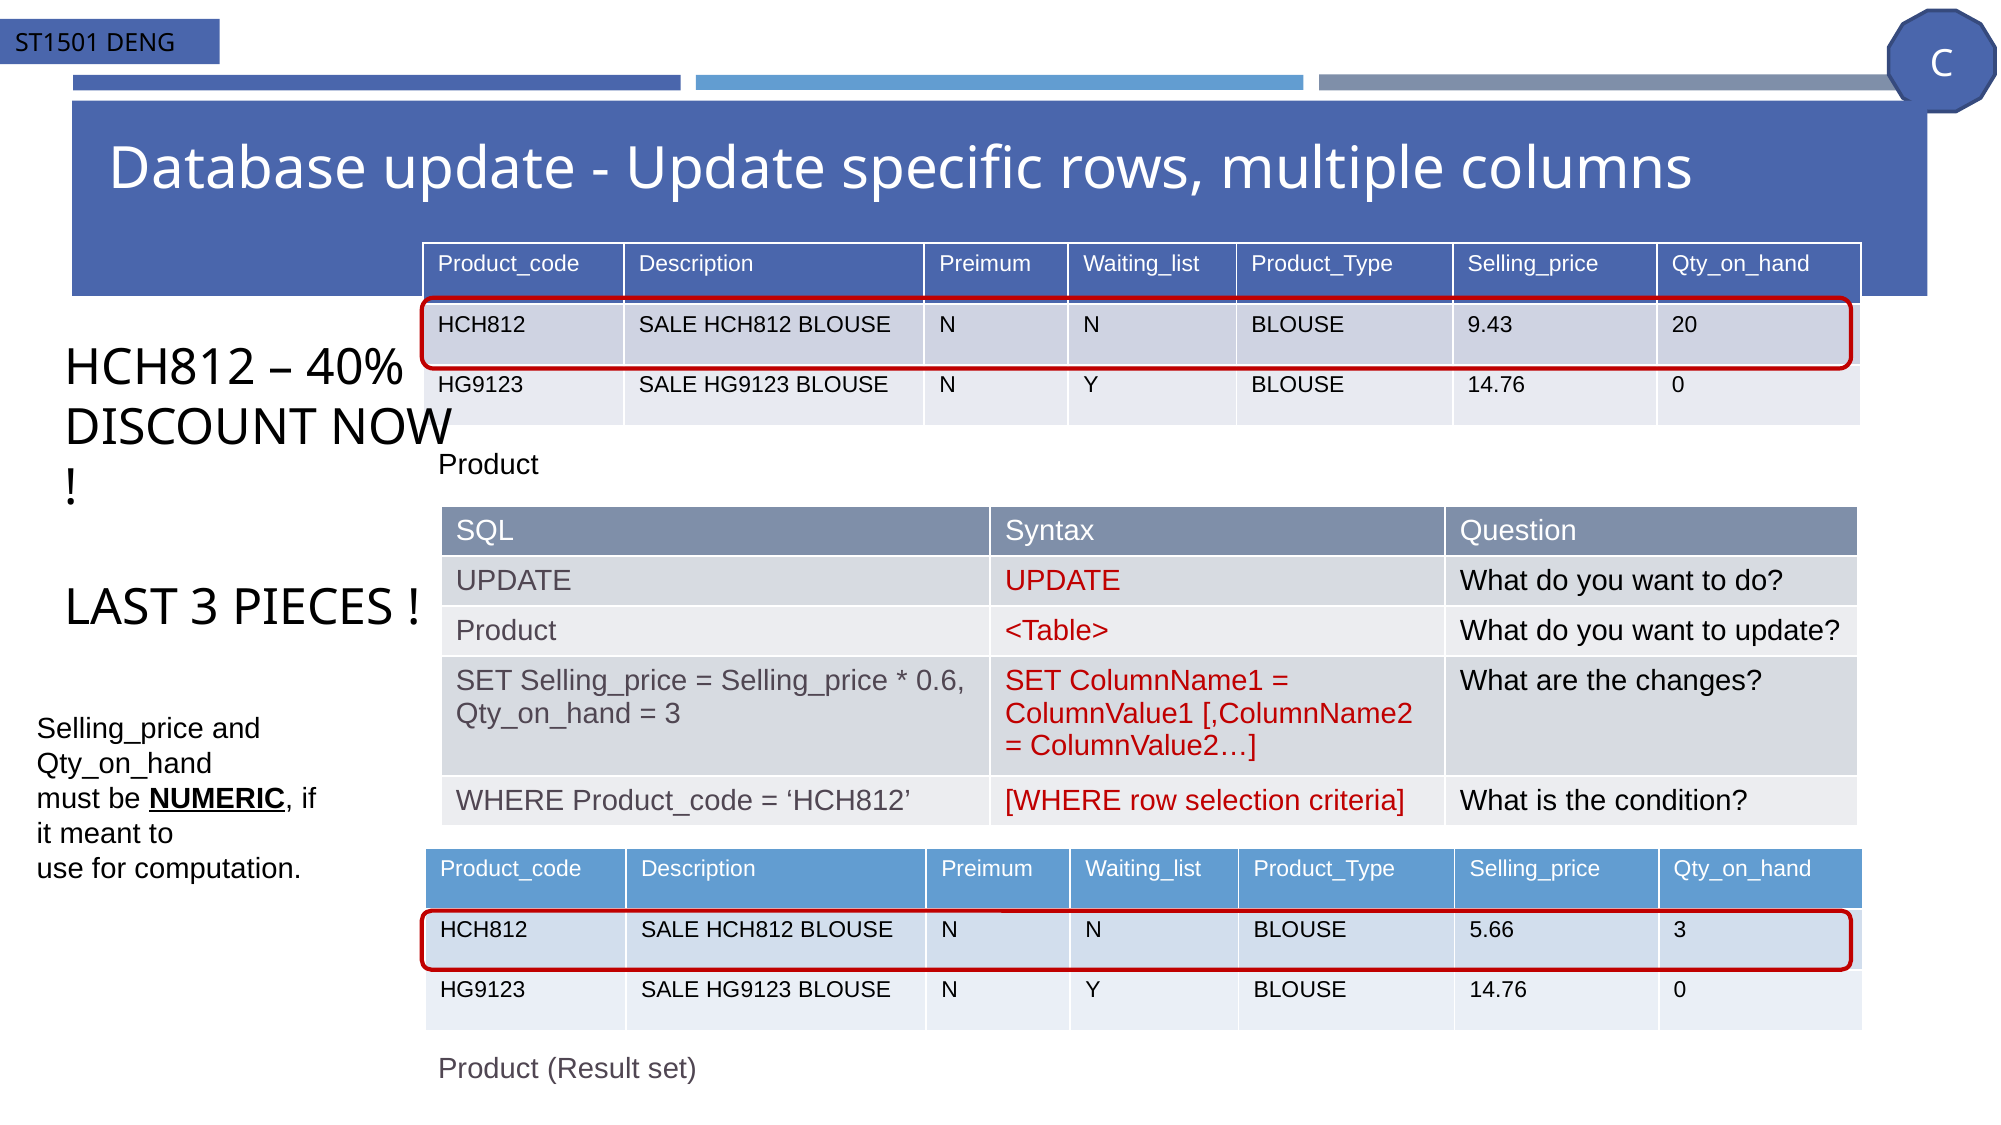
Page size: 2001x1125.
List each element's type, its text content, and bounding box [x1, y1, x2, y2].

table_cell 14.76 [1455, 972, 1658, 1030]
table_header Product_code [424, 244, 623, 298]
table_cell BLOUSE [1237, 371, 1452, 425]
table_cell BLOUSE [1239, 972, 1454, 1030]
table_cell 3 [1849, 910, 1862, 969]
table_header Selling_price [1454, 244, 1656, 295]
table_cell SET Selling_price = Selling_price * 0.6, Qty_on_hand = 3 [442, 657, 989, 775]
text_box Product (Result set) [423, 1041, 713, 1092]
text_box [419, 908, 1854, 972]
table_header Product_Type [1237, 244, 1452, 295]
table_cell What do you want to update? [1446, 607, 1857, 655]
text_box HCH812 – 40% DISCOUNT NOW ! LAST 3 PIECES ! [49, 327, 475, 643]
table_cell UPDATE [475, 557, 989, 605]
table_header Waiting_list [1069, 244, 1236, 295]
table_header Description [625, 244, 923, 295]
table_header Product_Type [1239, 849, 1454, 908]
table_header Question [1446, 507, 1857, 555]
table_header Preimum [927, 849, 1069, 908]
table_cell SET ColumnName1 = ColumnValue1 [,ColumnName2 = ColumnValue2…] [991, 657, 1444, 775]
table_cell 20 [1852, 305, 1860, 364]
table_cell Y [1071, 972, 1238, 1030]
table_cell Y [1069, 371, 1236, 425]
table_header Description [627, 849, 925, 908]
title Database update - Update specific rows, multiple columns [93, 41, 1904, 209]
table_cell 0 [1660, 971, 1862, 1030]
table_header Qty_on_hand [1660, 849, 1862, 908]
table_header Selling_price [1455, 849, 1658, 908]
text_box [419, 295, 1854, 371]
table_cell What are the changes? [1446, 657, 1857, 775]
table_cell SALE HG9123 BLOUSE [625, 371, 923, 425]
table_cell HG9123 [426, 971, 625, 1030]
table_header Product_code [426, 849, 625, 908]
text_box Product [475, 437, 554, 488]
table_cell N [927, 972, 1069, 1030]
table_cell What do you want to do? [1446, 557, 1857, 605]
table_cell [WHERE row selection criteria] [991, 777, 1444, 825]
table_header Waiting_list [1071, 849, 1238, 908]
table_header Syntax [991, 507, 1444, 555]
table_cell SALE HG9123 BLOUSE [627, 972, 925, 1030]
table_cell 0 [1658, 366, 1860, 425]
table_cell N [925, 371, 1067, 425]
table_cell 14.76 [1454, 371, 1656, 425]
table_cell Product [442, 607, 989, 655]
table_header Preimum [925, 244, 1067, 295]
table_cell WHERE Product_code = ‘HCH812’ [442, 777, 989, 825]
table_header SQL [475, 507, 989, 555]
table_cell <Table> [991, 607, 1444, 655]
table_cell What is the condition? [1446, 777, 1857, 825]
table_cell HG9123 [475, 371, 623, 425]
table_header Qty_on_hand [1658, 244, 1860, 303]
table_cell UPDATE [991, 557, 1444, 605]
text_box Selling_price and Qty_on_hand must be NUMERIC, if it meant to use for computation. [21, 701, 350, 892]
